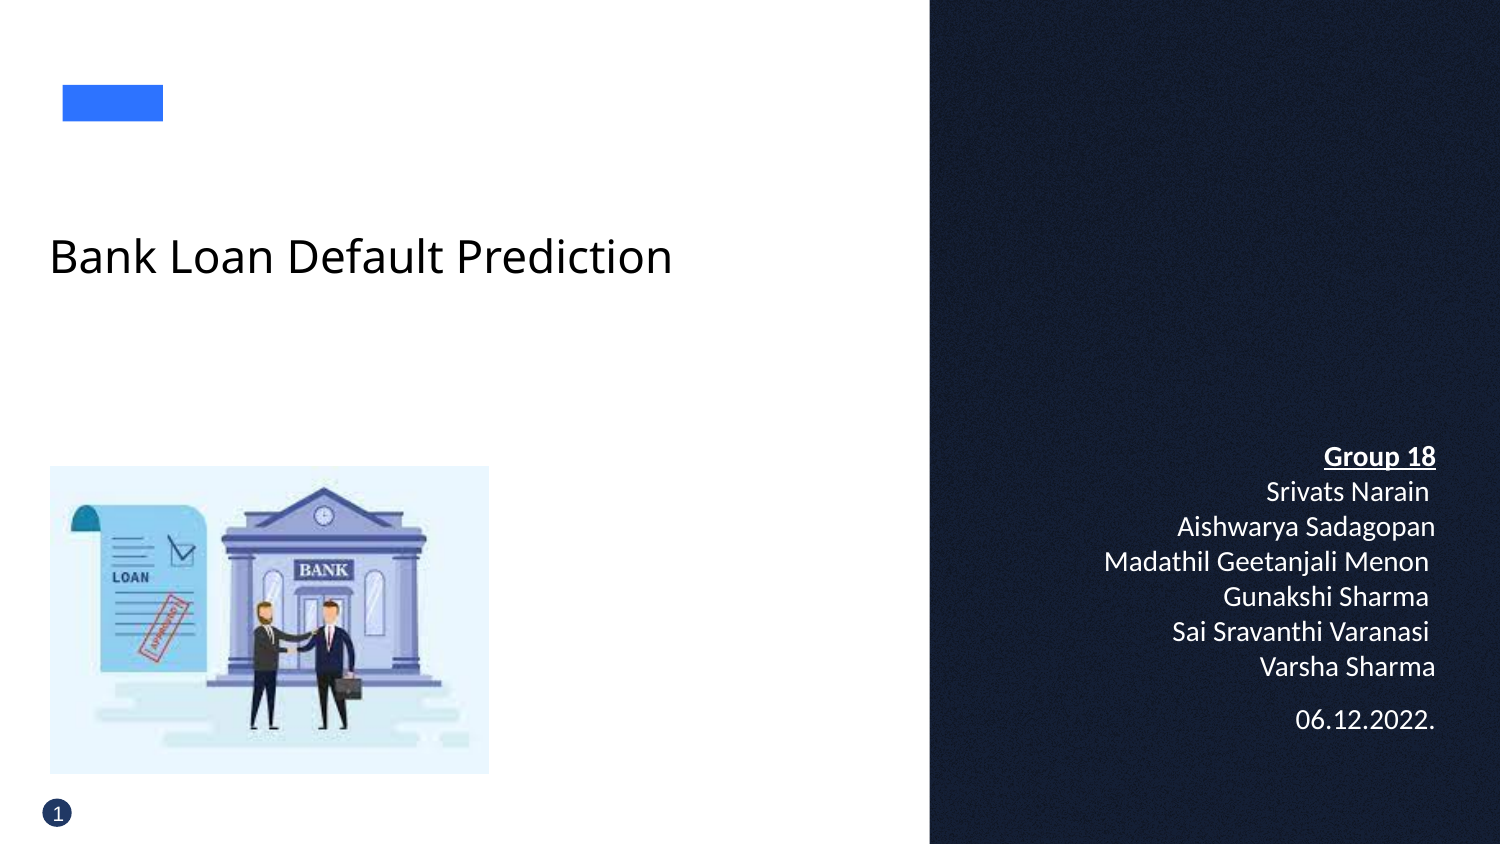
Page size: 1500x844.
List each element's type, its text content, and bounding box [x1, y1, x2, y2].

text_box 06.12.2022. [1016, 694, 1448, 741]
text_box Group 18 Srivats Narain Aishwarya Sadagopan Madathil Geetanjali Menon Gunakshi Sharma Sai Sravanthi Varanasi Varsha Sharma [810, 431, 1448, 688]
picture [49, 466, 489, 775]
text_box Bank Loan Default Prediction [37, 222, 919, 289]
text_box [62, 84, 163, 122]
picture [929, 0, 1500, 844]
text_box 1 [40, 796, 74, 829]
